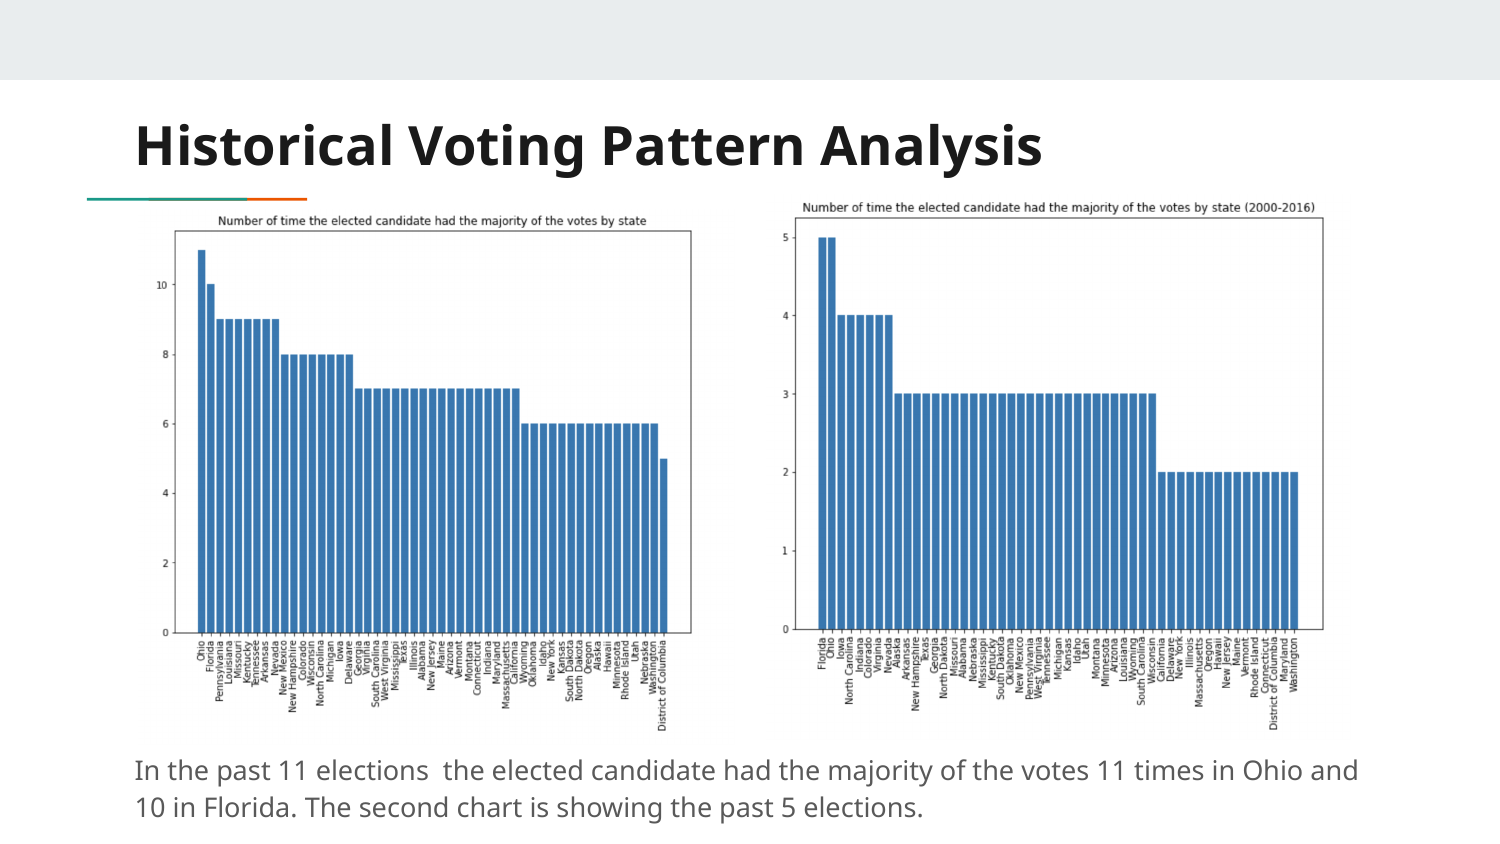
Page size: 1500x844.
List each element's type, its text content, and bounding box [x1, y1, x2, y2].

picture [137, 209, 735, 745]
picture [766, 194, 1352, 740]
list In the past 11 elections the elected candidate had the majority of the votes 11 times in Ohio and 10 in Florida. The second chart is showing the past 5 elections. [119, 733, 1381, 822]
title Historical Voting Pattern Analysis [119, 96, 1381, 185]
